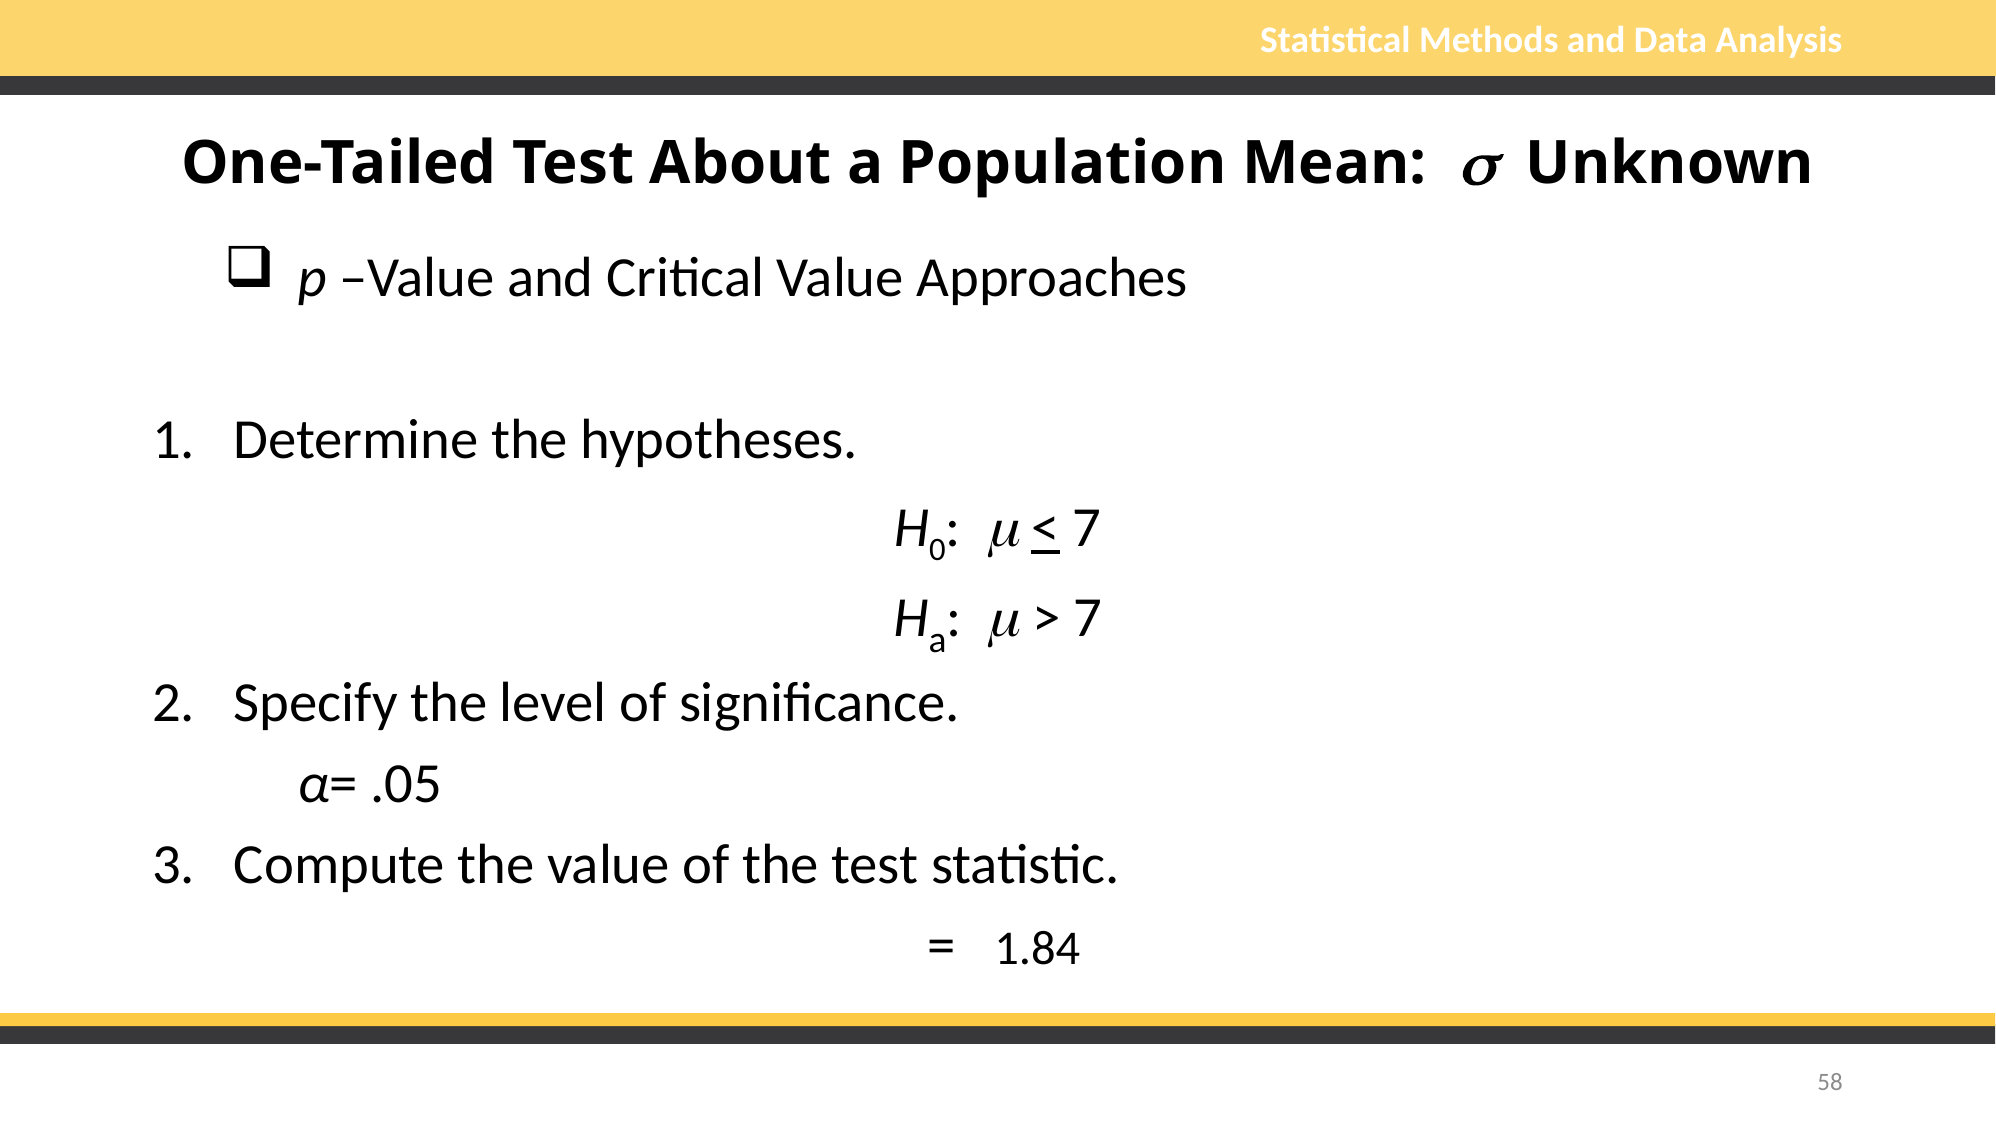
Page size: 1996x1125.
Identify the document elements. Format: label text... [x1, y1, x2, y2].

picture [0, 76, 1996, 95]
title One-Tailed Test About a Population Mean: s Unknown [137, 104, 1858, 225]
picture [0, 1027, 1996, 1044]
slide_number 58 [1755, 1057, 1858, 1103]
